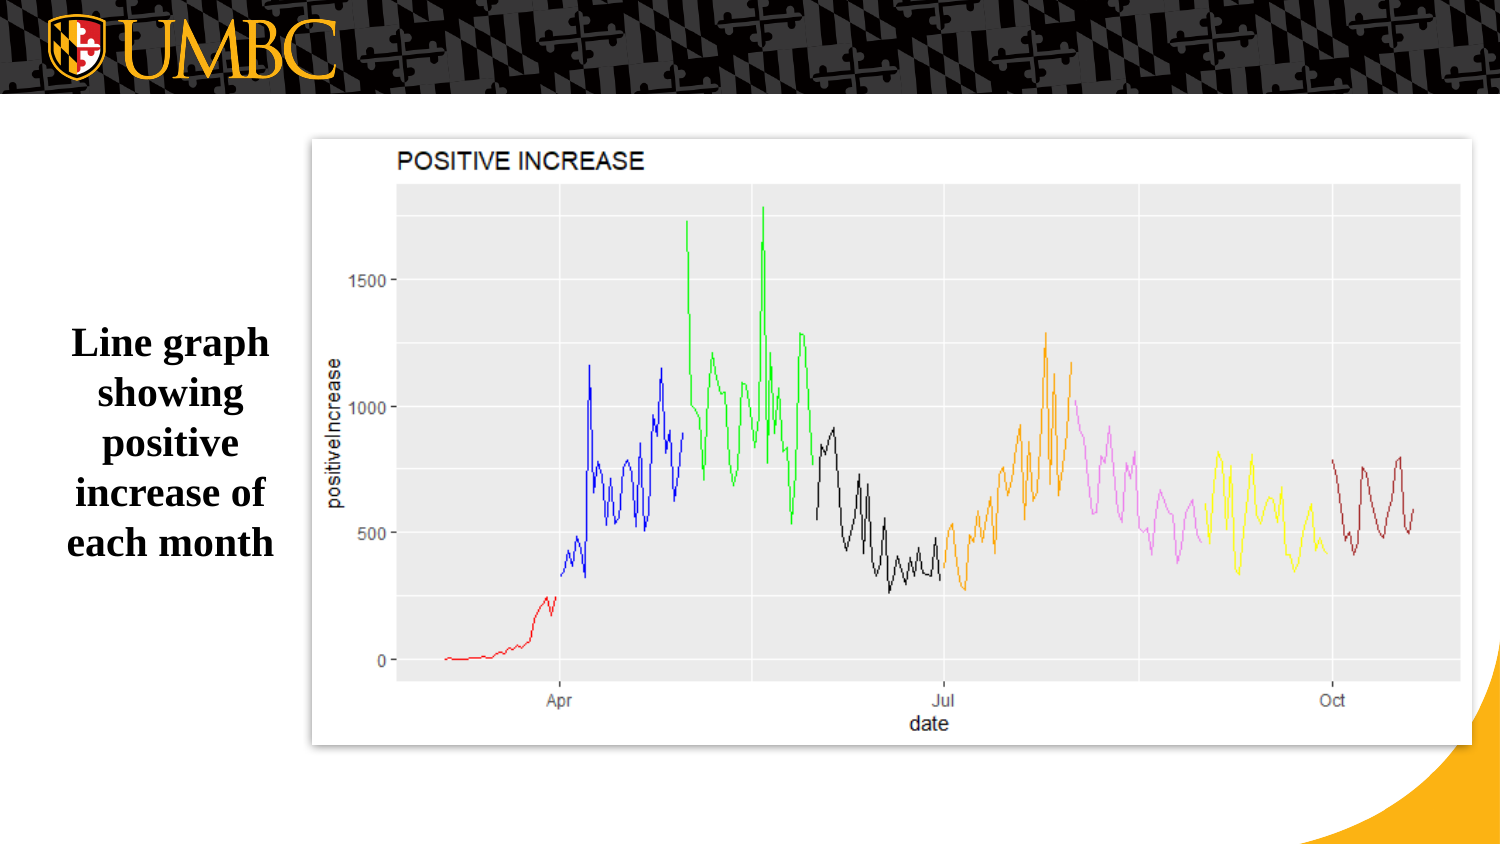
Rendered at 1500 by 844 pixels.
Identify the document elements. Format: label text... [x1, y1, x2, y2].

picture [0, 0, 1500, 94]
text_box Line graph showing positive increase of each month [43, 299, 298, 630]
picture [312, 138, 1500, 844]
